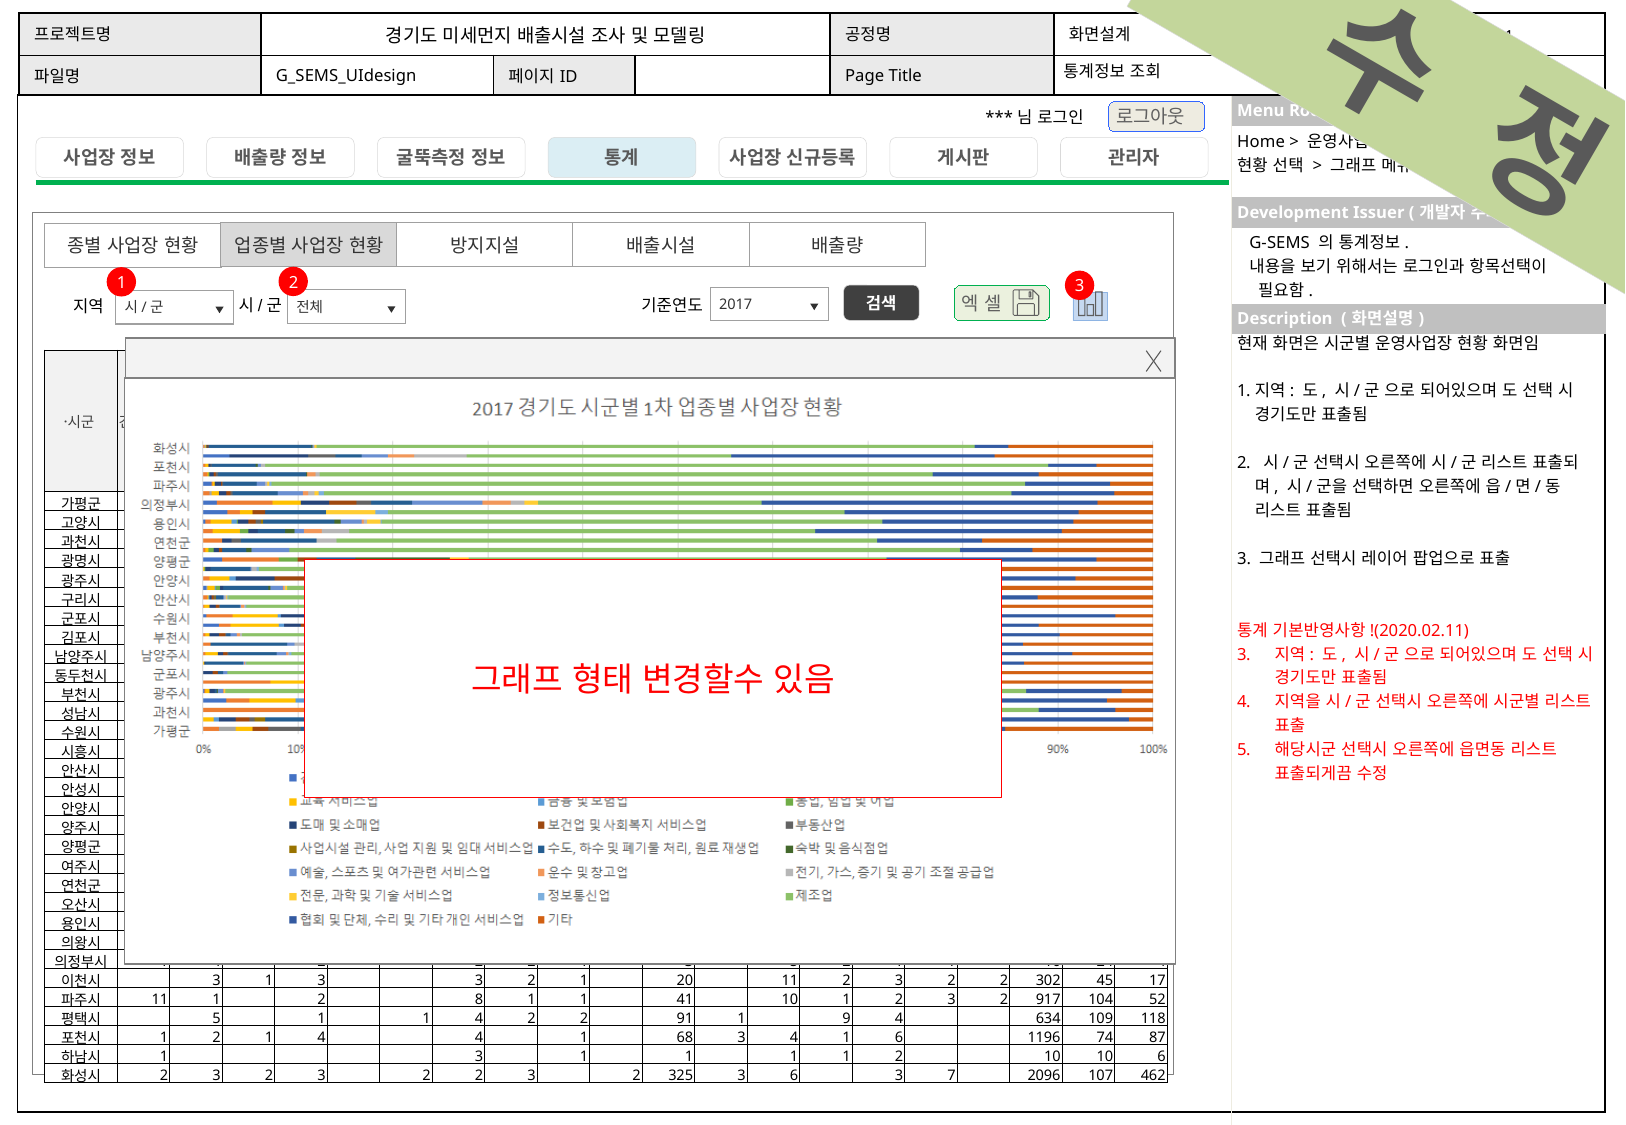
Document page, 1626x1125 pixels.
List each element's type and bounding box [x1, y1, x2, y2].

table_cell [45, 1026, 117, 1044]
table_cell [433, 1026, 484, 1044]
table_cell [695, 1064, 747, 1082]
table_cell [590, 1026, 642, 1044]
table_cell [958, 1045, 1009, 1063]
table_cell [748, 1064, 799, 1082]
table_cell [45, 721, 117, 739]
text_box [1057, 0, 1625, 306]
table_cell [223, 988, 274, 1006]
table_cell [380, 1045, 432, 1063]
table_cell [1010, 1045, 1062, 1063]
table_cell [1063, 969, 1114, 987]
table_cell [485, 1007, 537, 1025]
table_cell [800, 988, 852, 1006]
table_cell [1063, 1064, 1114, 1082]
table_cell [485, 1064, 537, 1082]
table_cell [328, 1045, 379, 1063]
table_cell [45, 835, 117, 854]
table_cell [485, 1026, 537, 1044]
table_cell [905, 1026, 957, 1044]
table_cell [643, 988, 694, 1006]
table_cell [1010, 1007, 1062, 1025]
table_cell [590, 1007, 642, 1025]
table_cell [1010, 969, 1062, 987]
table_cell [853, 969, 904, 987]
table_cell [223, 1064, 274, 1082]
table_cell [118, 1026, 169, 1044]
table_cell [45, 988, 117, 1006]
table_cell [958, 988, 1009, 1006]
table_cell [695, 1007, 747, 1025]
table_cell [275, 988, 327, 1006]
table_cell [45, 912, 117, 930]
table_cell [118, 664, 124, 682]
table_cell [45, 893, 117, 911]
table_cell [1115, 969, 1167, 987]
table_cell [538, 1045, 589, 1063]
table_cell [118, 912, 124, 930]
table_cell [118, 492, 124, 510]
table_cell [433, 969, 484, 987]
table_cell [118, 835, 124, 854]
table_cell [485, 969, 537, 987]
table_cell [118, 1007, 169, 1025]
table_cell [118, 626, 124, 644]
table_cell [118, 549, 124, 567]
table_cell [275, 969, 327, 987]
table_cell [45, 950, 117, 968]
table_cell [45, 759, 117, 777]
table_cell [45, 855, 117, 873]
table_cell [118, 740, 124, 758]
text_box [30, 211, 1177, 1076]
table_cell [643, 969, 694, 987]
table_cell [118, 931, 124, 949]
table_cell [800, 1026, 852, 1044]
table_cell [118, 988, 169, 1006]
table_cell [748, 1026, 799, 1044]
table_header [118, 351, 124, 491]
table_cell [45, 1045, 117, 1063]
table_cell [538, 1026, 589, 1044]
table_cell [170, 969, 222, 987]
table_cell [853, 1064, 904, 1082]
table_cell [643, 1064, 694, 1082]
table_cell [45, 931, 117, 949]
table_cell [538, 1064, 589, 1082]
table_cell [118, 511, 124, 529]
table_cell [45, 511, 117, 529]
table_cell [1115, 1045, 1167, 1063]
table_cell [590, 1064, 642, 1082]
table_cell [170, 988, 222, 1006]
table_cell [118, 759, 124, 777]
table_cell [905, 988, 957, 1006]
table_cell [643, 1026, 694, 1044]
table_cell [45, 797, 117, 815]
table_cell [1115, 1064, 1167, 1082]
table_cell [485, 988, 537, 1006]
table_cell [118, 797, 124, 815]
table_cell [958, 1064, 1009, 1082]
table_cell [45, 874, 117, 892]
table_cell [538, 969, 589, 987]
table_cell [45, 683, 117, 701]
table_cell [695, 988, 747, 1006]
table_cell [118, 530, 124, 548]
table_cell [118, 588, 124, 606]
table_cell [1010, 988, 1062, 1006]
table_cell [433, 1045, 484, 1063]
table_cell [853, 1026, 904, 1044]
table_cell [170, 1026, 222, 1044]
table_cell [538, 1007, 589, 1025]
table_cell [45, 778, 117, 796]
table_cell [958, 1026, 1009, 1044]
table_cell [695, 1045, 747, 1063]
table_cell [118, 950, 169, 968]
table_cell [118, 702, 124, 720]
table_cell [275, 1064, 327, 1082]
table_cell [800, 969, 852, 987]
table_cell [328, 1026, 379, 1044]
table_cell [1010, 1026, 1062, 1044]
table_cell [328, 969, 379, 987]
table_cell [328, 1064, 379, 1082]
table_cell [45, 1064, 117, 1082]
text_box [1231, 322, 1604, 789]
table_cell [800, 1007, 852, 1025]
table_cell [800, 1045, 852, 1063]
table_cell [958, 969, 1009, 987]
table_cell [695, 1026, 747, 1044]
table_cell [45, 588, 117, 606]
table_cell [223, 1045, 274, 1063]
table_cell [1063, 1007, 1114, 1025]
table_cell [118, 874, 124, 892]
table_cell [170, 1064, 222, 1082]
table_cell [328, 988, 379, 1006]
table_cell [223, 1026, 274, 1044]
table_cell [905, 969, 957, 987]
table_cell [695, 969, 747, 987]
table_cell [748, 1007, 799, 1025]
table_cell [118, 1064, 169, 1082]
table_cell [275, 1007, 327, 1025]
table_cell [45, 549, 117, 567]
table_cell [433, 1007, 484, 1025]
table_cell [118, 645, 124, 663]
table_cell [433, 1064, 484, 1082]
table_cell [45, 492, 117, 510]
table_cell [170, 1045, 222, 1063]
table_cell [45, 645, 117, 663]
table_cell [45, 530, 117, 548]
table_cell [45, 607, 117, 625]
table_cell [275, 1045, 327, 1063]
table_cell [380, 1007, 432, 1025]
table_cell [45, 664, 117, 682]
table_cell [905, 1064, 957, 1082]
table_cell [590, 969, 642, 987]
table_cell [748, 988, 799, 1006]
table_cell [643, 1007, 694, 1025]
table_cell [590, 1045, 642, 1063]
table_cell [800, 1064, 852, 1082]
table_cell [118, 893, 124, 911]
table_header [45, 351, 117, 491]
table_cell [118, 969, 169, 987]
table_cell [1115, 1026, 1167, 1044]
table_cell [118, 778, 124, 796]
table_cell [853, 1045, 904, 1063]
table_cell [45, 740, 117, 758]
table_cell [380, 1064, 432, 1082]
table_cell [905, 1045, 957, 1063]
table_cell [853, 1007, 904, 1025]
table_cell [748, 1045, 799, 1063]
table_cell [748, 969, 799, 987]
table_cell [958, 1007, 1009, 1025]
table_cell [45, 1007, 117, 1025]
table_cell [1010, 1064, 1062, 1082]
table_cell [170, 1007, 222, 1025]
table_cell [380, 1026, 432, 1044]
table_cell [590, 988, 642, 1006]
table_cell [45, 969, 117, 987]
table_cell [380, 988, 432, 1006]
table_cell [380, 969, 432, 987]
table_cell [1115, 1007, 1167, 1025]
table_cell [905, 1007, 957, 1025]
table_cell [118, 607, 124, 625]
table_cell [223, 1007, 274, 1025]
table_cell [118, 816, 124, 834]
table_cell [118, 1045, 169, 1063]
table_cell [1063, 988, 1114, 1006]
table_cell [118, 568, 124, 587]
table_cell [118, 721, 124, 739]
table_cell [45, 702, 117, 720]
table_cell [118, 683, 124, 701]
table_cell [853, 988, 904, 1006]
picture [134, 387, 1171, 933]
table_cell [1063, 1045, 1114, 1063]
table_cell [1115, 988, 1167, 1006]
table_cell [538, 988, 589, 1006]
table_cell [328, 1007, 379, 1025]
table_cell [223, 969, 274, 987]
table_cell [45, 568, 117, 587]
table_cell [275, 1026, 327, 1044]
table_cell [643, 1045, 694, 1063]
table_cell [485, 1045, 537, 1063]
table_cell [1063, 1026, 1114, 1044]
table_cell [118, 855, 124, 873]
table_cell [45, 626, 117, 644]
table_cell [45, 816, 117, 834]
table_cell [433, 988, 484, 1006]
